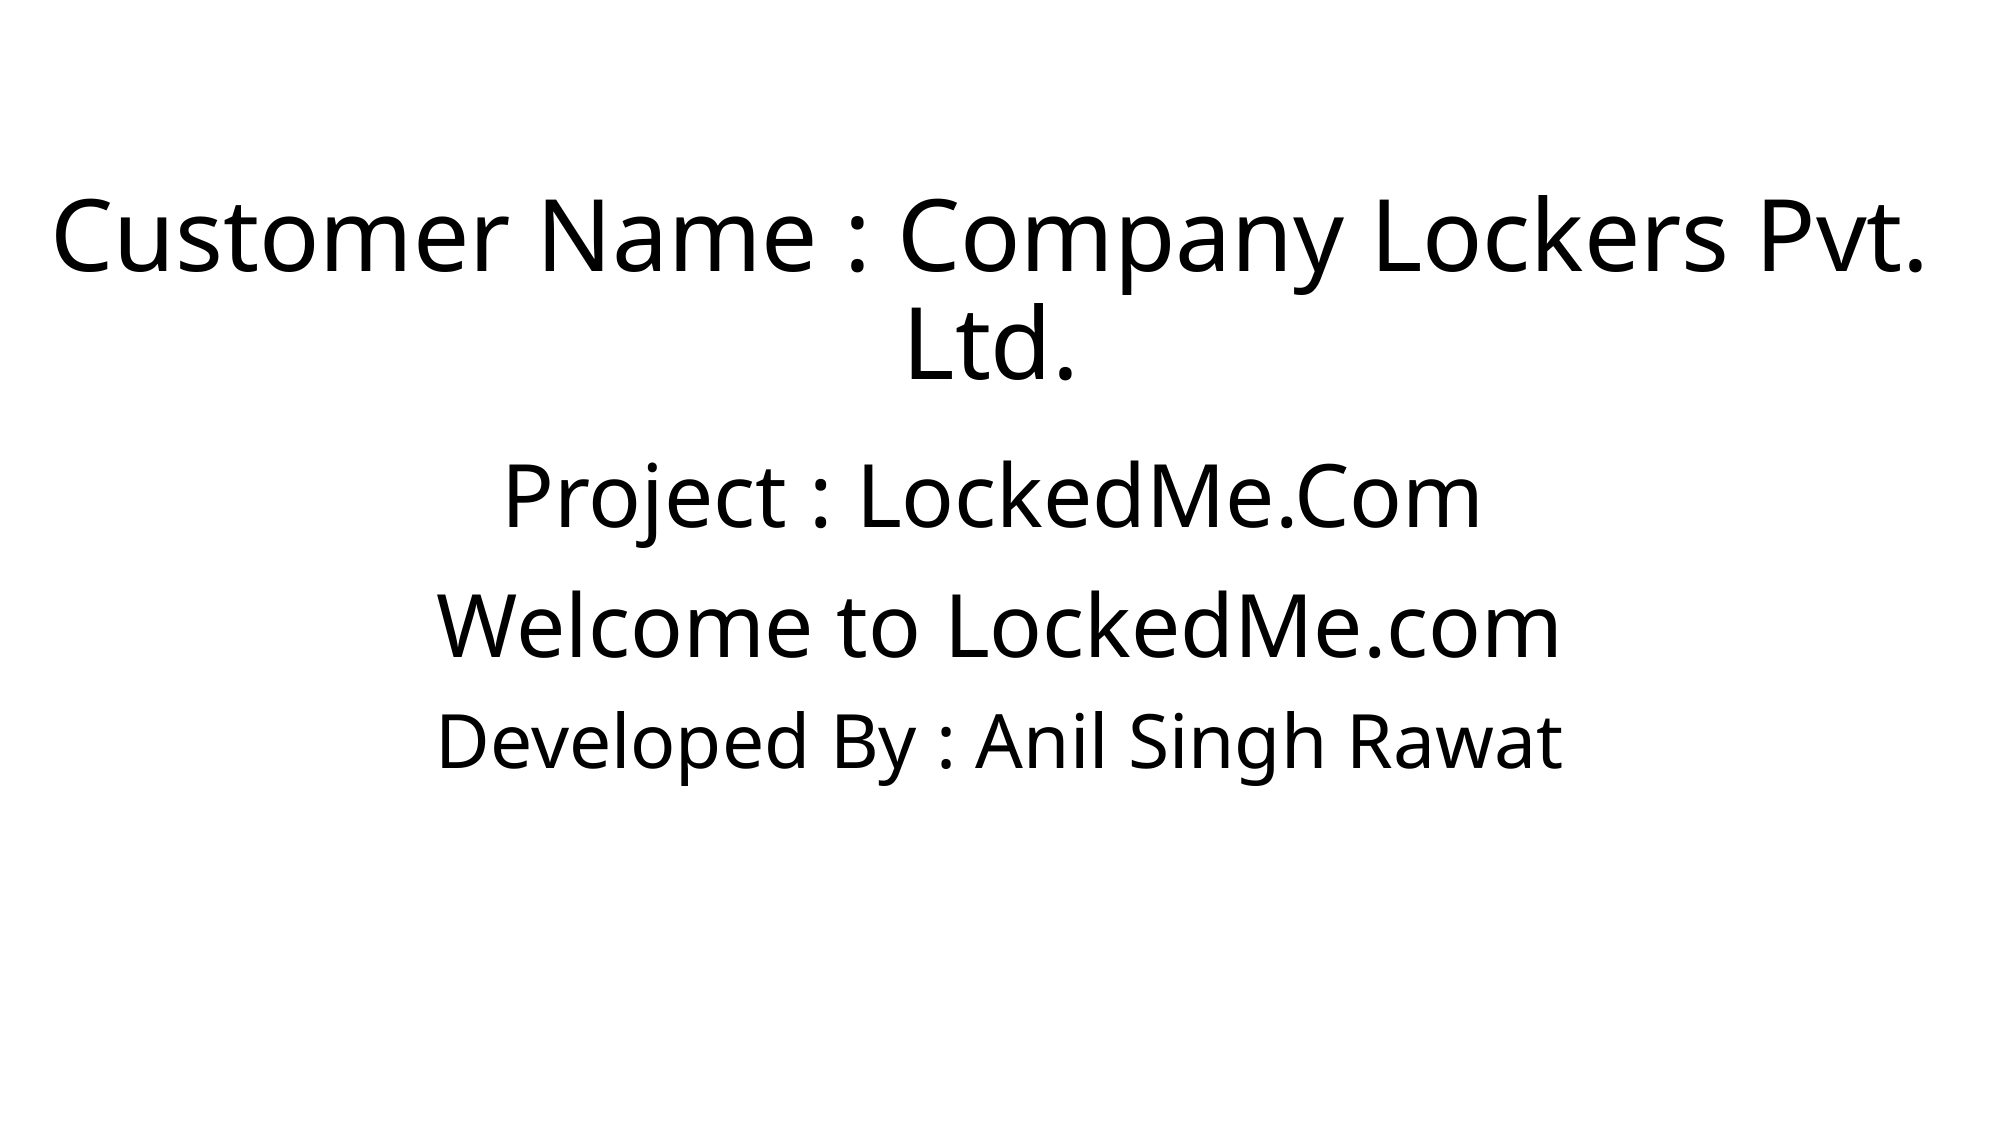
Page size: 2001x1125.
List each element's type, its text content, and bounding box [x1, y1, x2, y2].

title Welcome to LockedMe.com [249, 564, 1750, 684]
subtitle Developed By : Anil Singh Rawat [249, 695, 1750, 813]
text_box Customer Name : Company Lockers Pvt. Ltd. [0, 267, 1983, 409]
text_box Project : LockedMe.Com [242, 439, 1743, 555]
